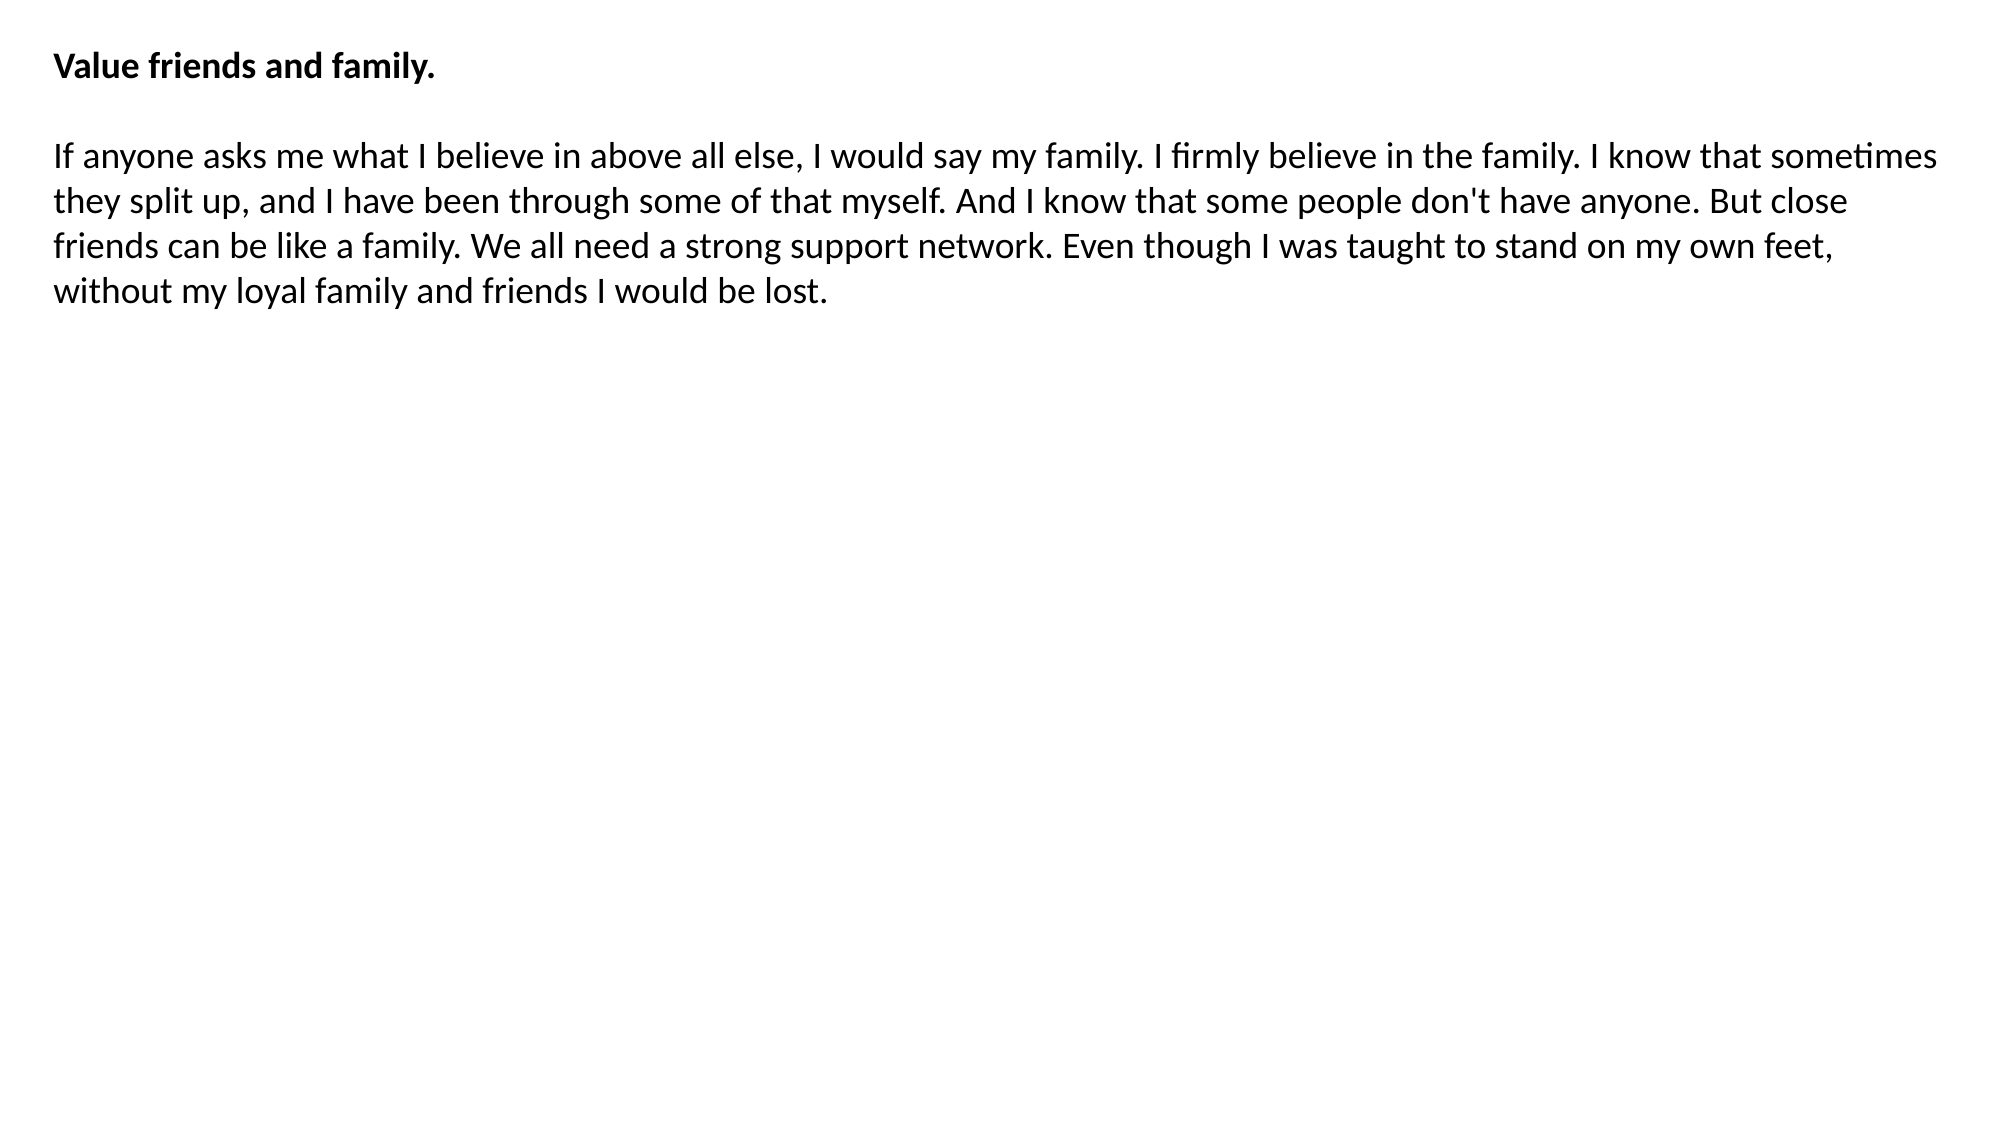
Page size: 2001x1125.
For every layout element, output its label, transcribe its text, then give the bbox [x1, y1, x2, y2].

text_box Value friends and family. If anyone asks me what I believe in above all else, I would say my family. I firmly believe in the family. I know that sometimes they split up, and I have been through some of that myself. And I know that some people don't have anyone. But close friends can be like a family. We all need a strong support network. Even though I was taught to stand on my own feet, without my loyal family and friends I would be lost. [38, 34, 1957, 364]
